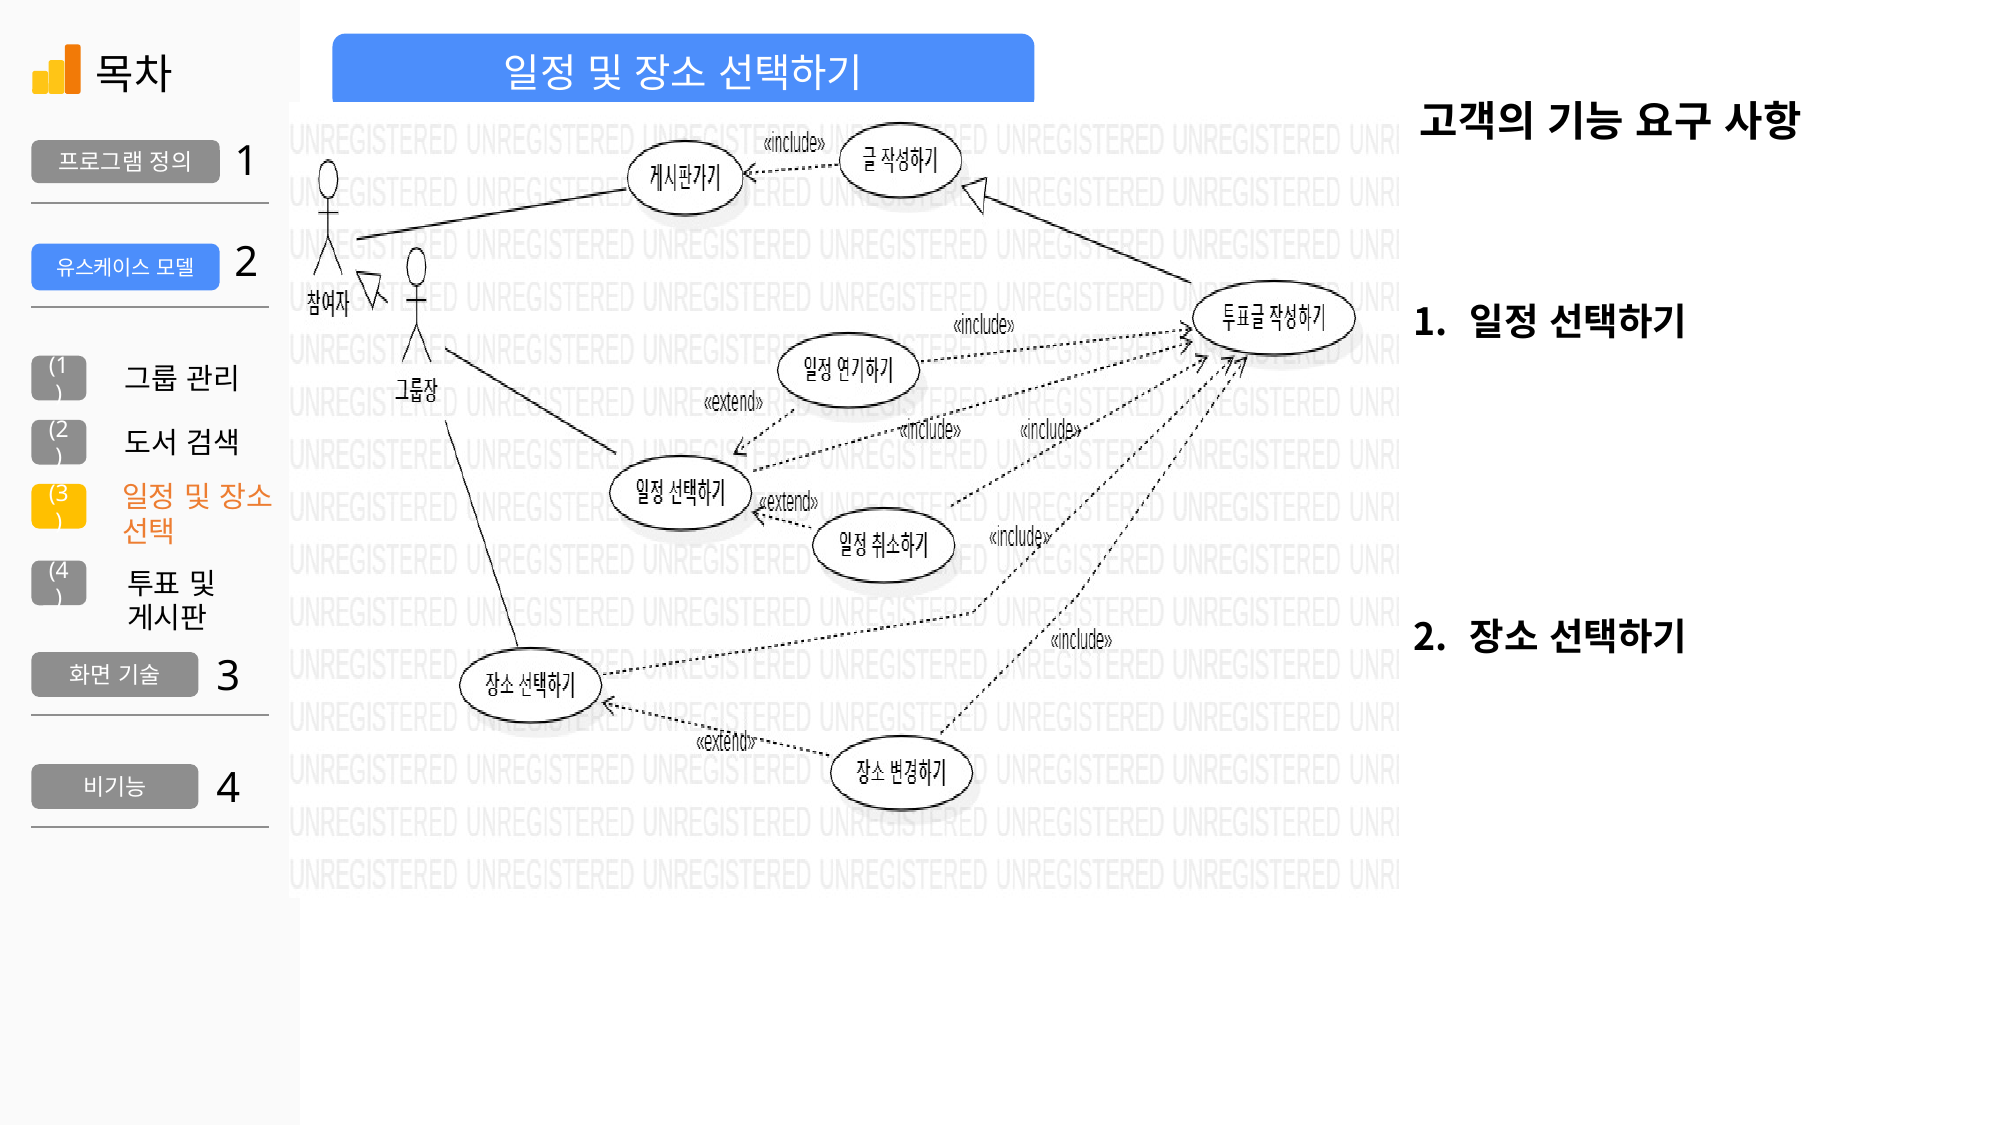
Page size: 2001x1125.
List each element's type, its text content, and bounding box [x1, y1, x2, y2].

text_box 그룹 관리 [109, 353, 272, 403]
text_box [31, 126, 289, 193]
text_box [32, 44, 81, 94]
text_box 일정 및 장소 선택하기 [331, 32, 1036, 102]
text_box 일정 선택하기 장소 선택하기 [1399, 290, 1927, 666]
text_box (4) [30, 559, 88, 607]
picture [289, 102, 1399, 898]
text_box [31, 227, 289, 293]
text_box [31, 640, 288, 707]
text_box 도서 검색 [109, 416, 272, 467]
text_box [0, 0, 301, 1125]
text_box (2) [30, 418, 88, 466]
text_box 고객의 기능 요구 사항 [1325, 87, 1896, 153]
text_box 목차 [81, 40, 239, 105]
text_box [31, 752, 288, 819]
text_box (3) [30, 482, 88, 530]
text_box 투표 및 게시판 [112, 557, 274, 640]
text_box 일정 및 장소 선택 [107, 470, 289, 556]
text_box (1) [30, 354, 88, 402]
